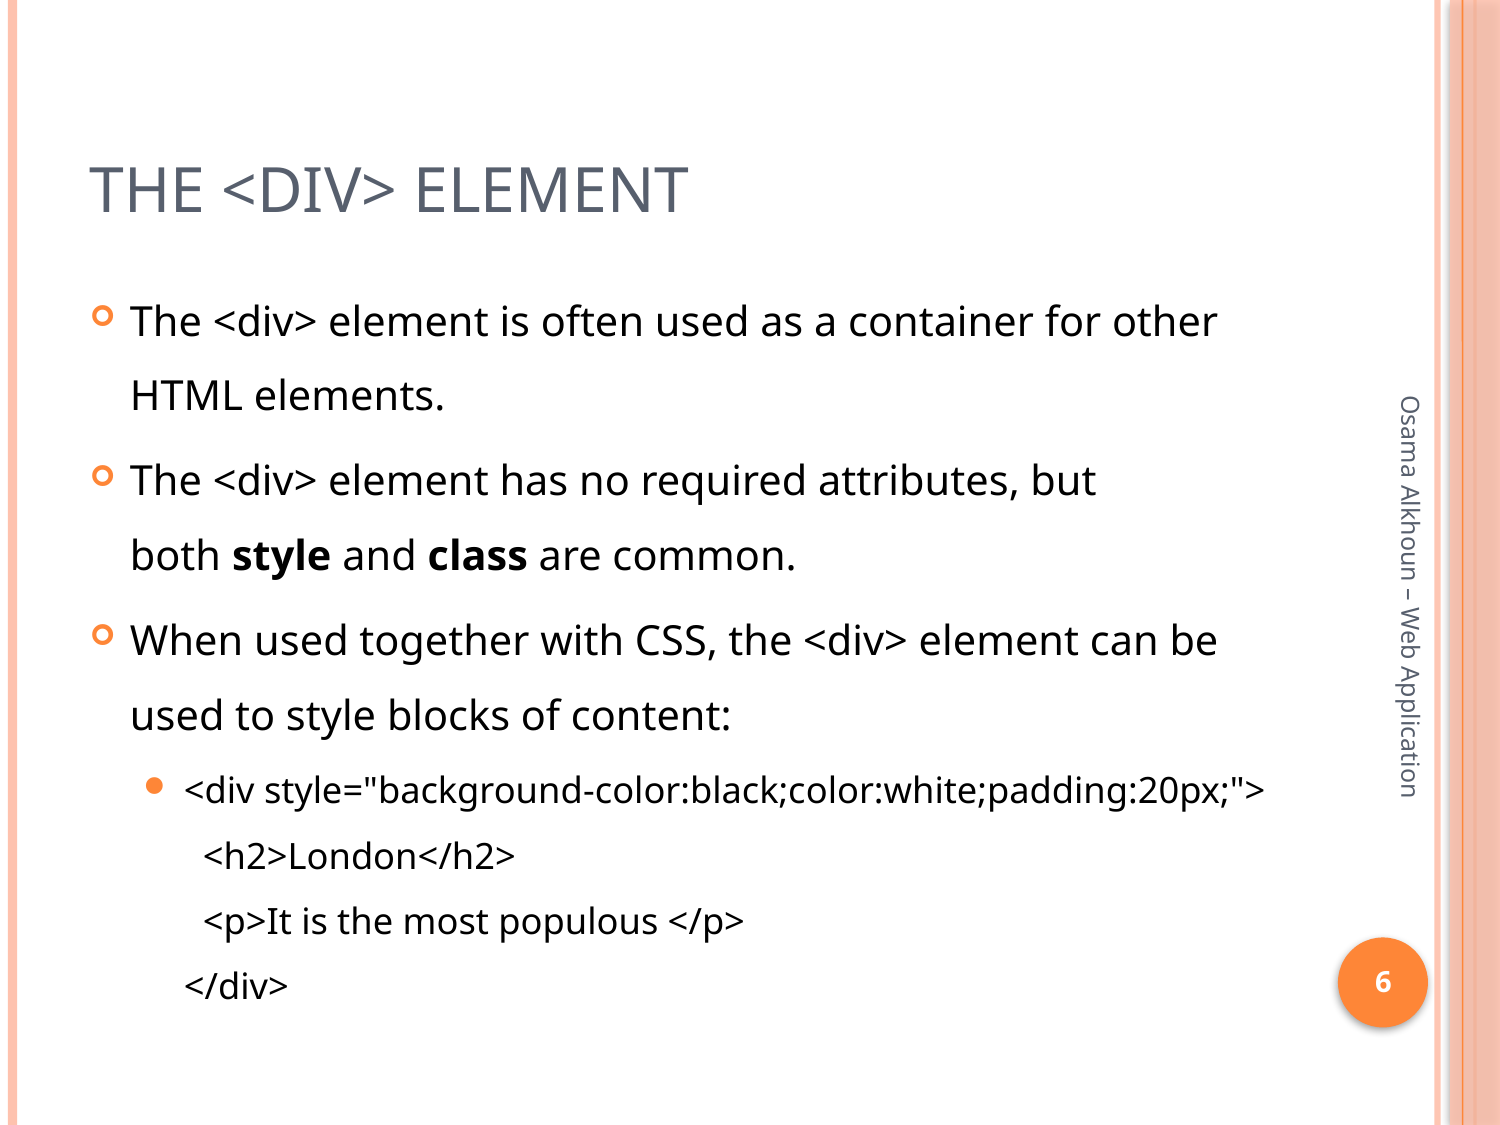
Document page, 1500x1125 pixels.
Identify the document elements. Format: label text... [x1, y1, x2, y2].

footer Osama Alkhoun – Web Application [1379, 380, 1440, 906]
title The <div> Element [75, 45, 1300, 233]
list The <div> element is often used as a container for other HTML elements. The <div> element has no required attributes, but both style and class are common. When used together with CSS, the <div> element can be used to style blocks of content: <div style="background-color:black;color:white;padding:20px;"> <h2>London</h2> <p>It is the most populous </p> </div> [75, 262, 1300, 1062]
slide_number 6 [1333, 940, 1434, 1027]
